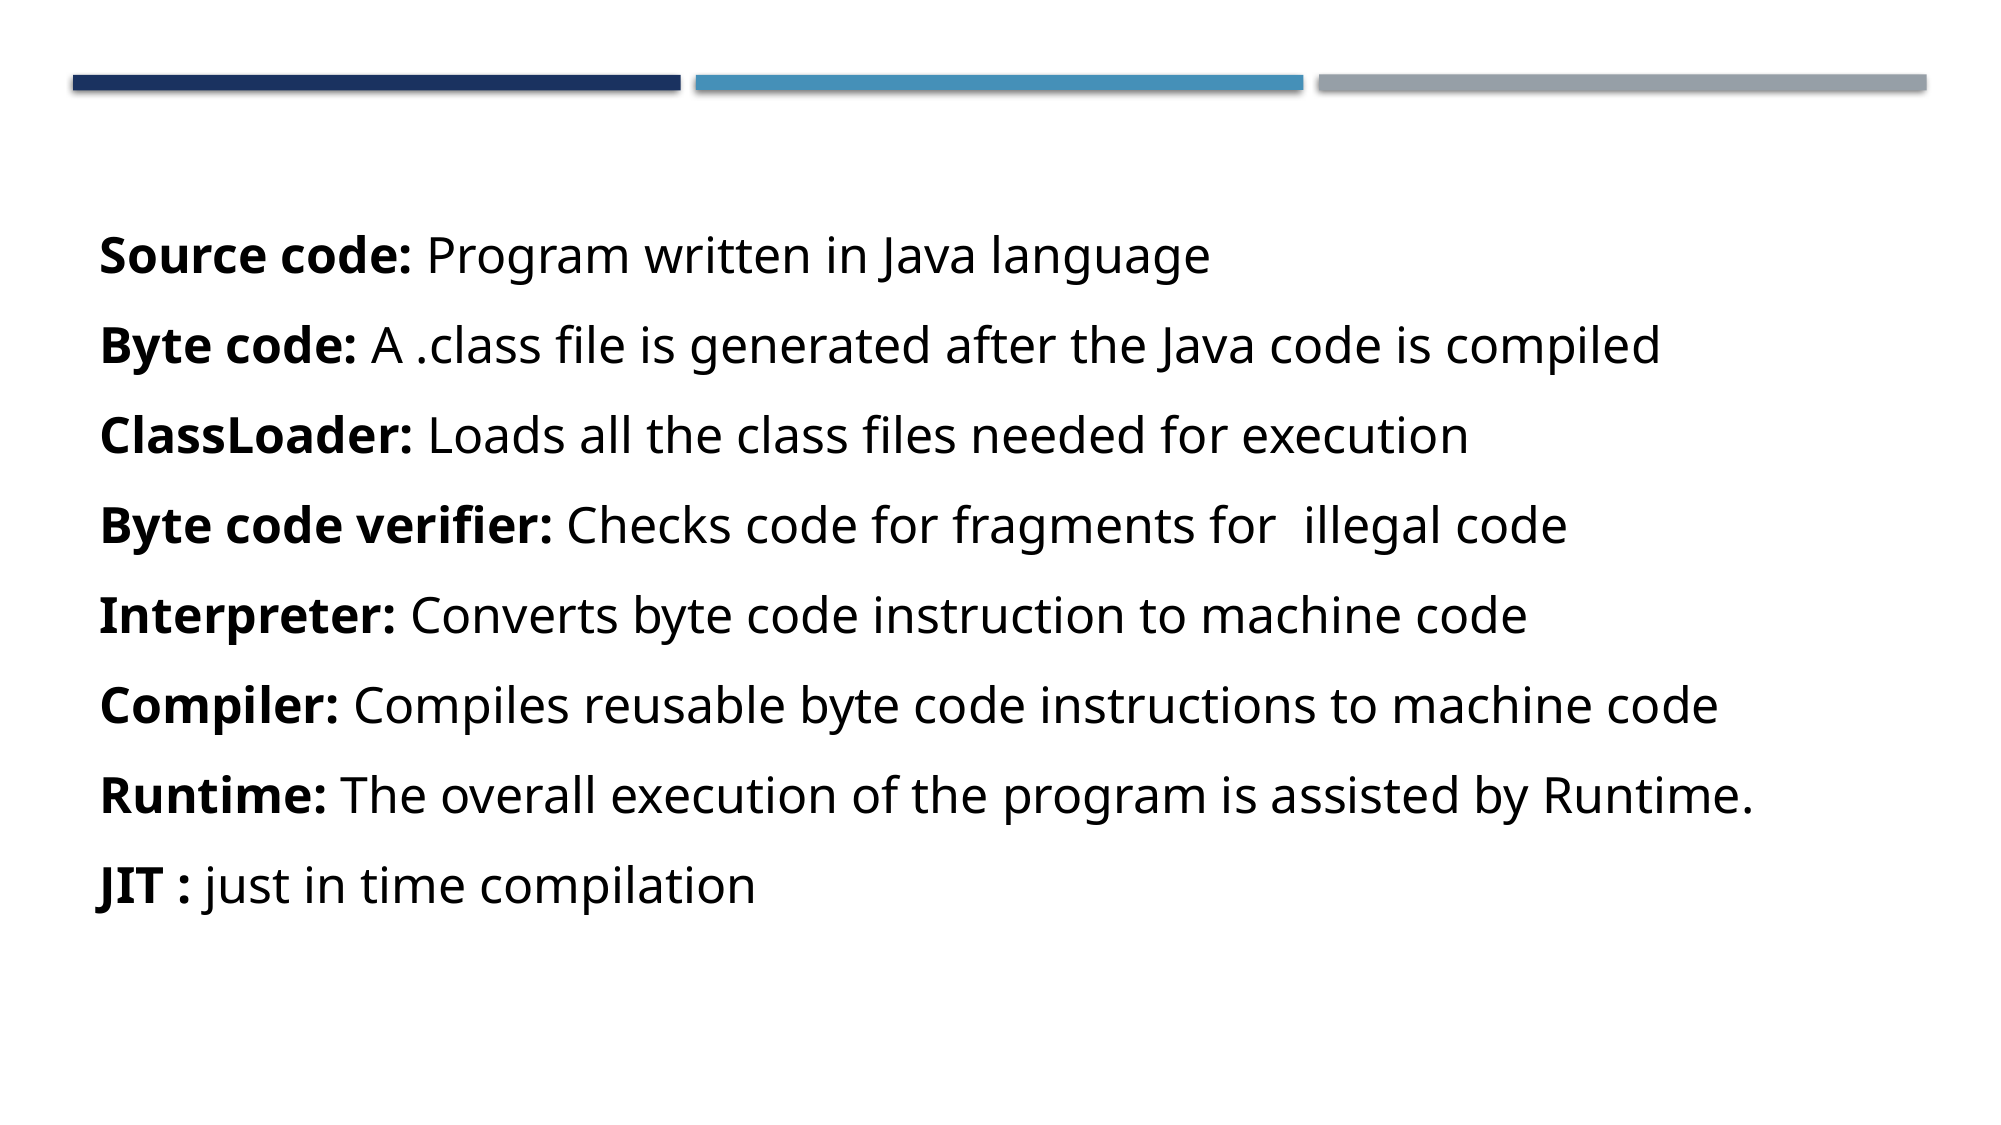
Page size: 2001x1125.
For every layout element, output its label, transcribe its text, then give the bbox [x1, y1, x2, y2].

text_box Source code: Program written in Java language Byte code: A .class file is generated after the Java code is compiled ClassLoader: Loads all the class files needed for execution Byte code verifier: Checks code for fragments for illegal code Interpreter: Converts byte code instruction to machine code Compiler: Compiles reusable byte code instructions to machine code Runtime: The overall execution of the program is assisted by Runtime. JIT : just in time compilation [84, 186, 1922, 922]
